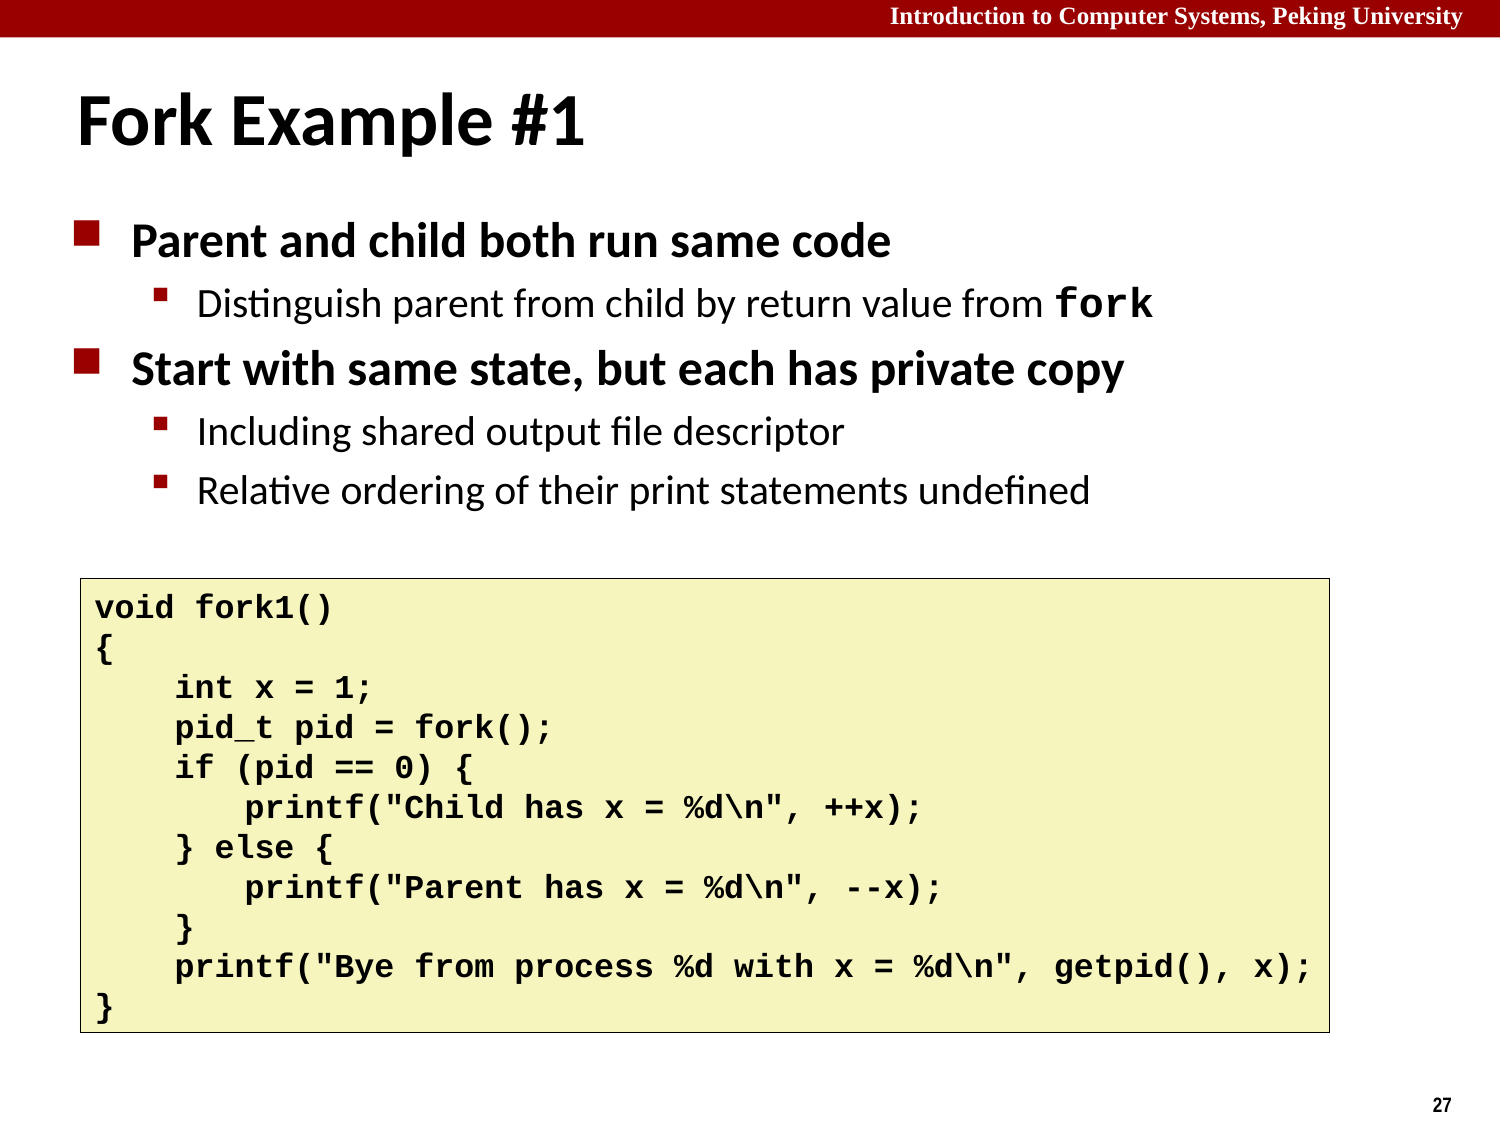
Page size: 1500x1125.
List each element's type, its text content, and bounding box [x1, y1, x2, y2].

text_box void fork1() { int x = 1; pid_t pid = fork(); if (pid == 0) { printf("Child has x = %d\n", ++x); } else { printf("Parent has x = %d\n", --x); } printf("Bye from process %d with x = %d\n", getpid(), x); } [79, 601, 1330, 1032]
list Parent and child both run same code Distinguish parent from child by return value from fork Start with same state, but each has private copy Including shared output file descriptor Relative ordering of their print statements undefined [59, 199, 1424, 601]
title Fork Example #1 [62, 68, 998, 163]
